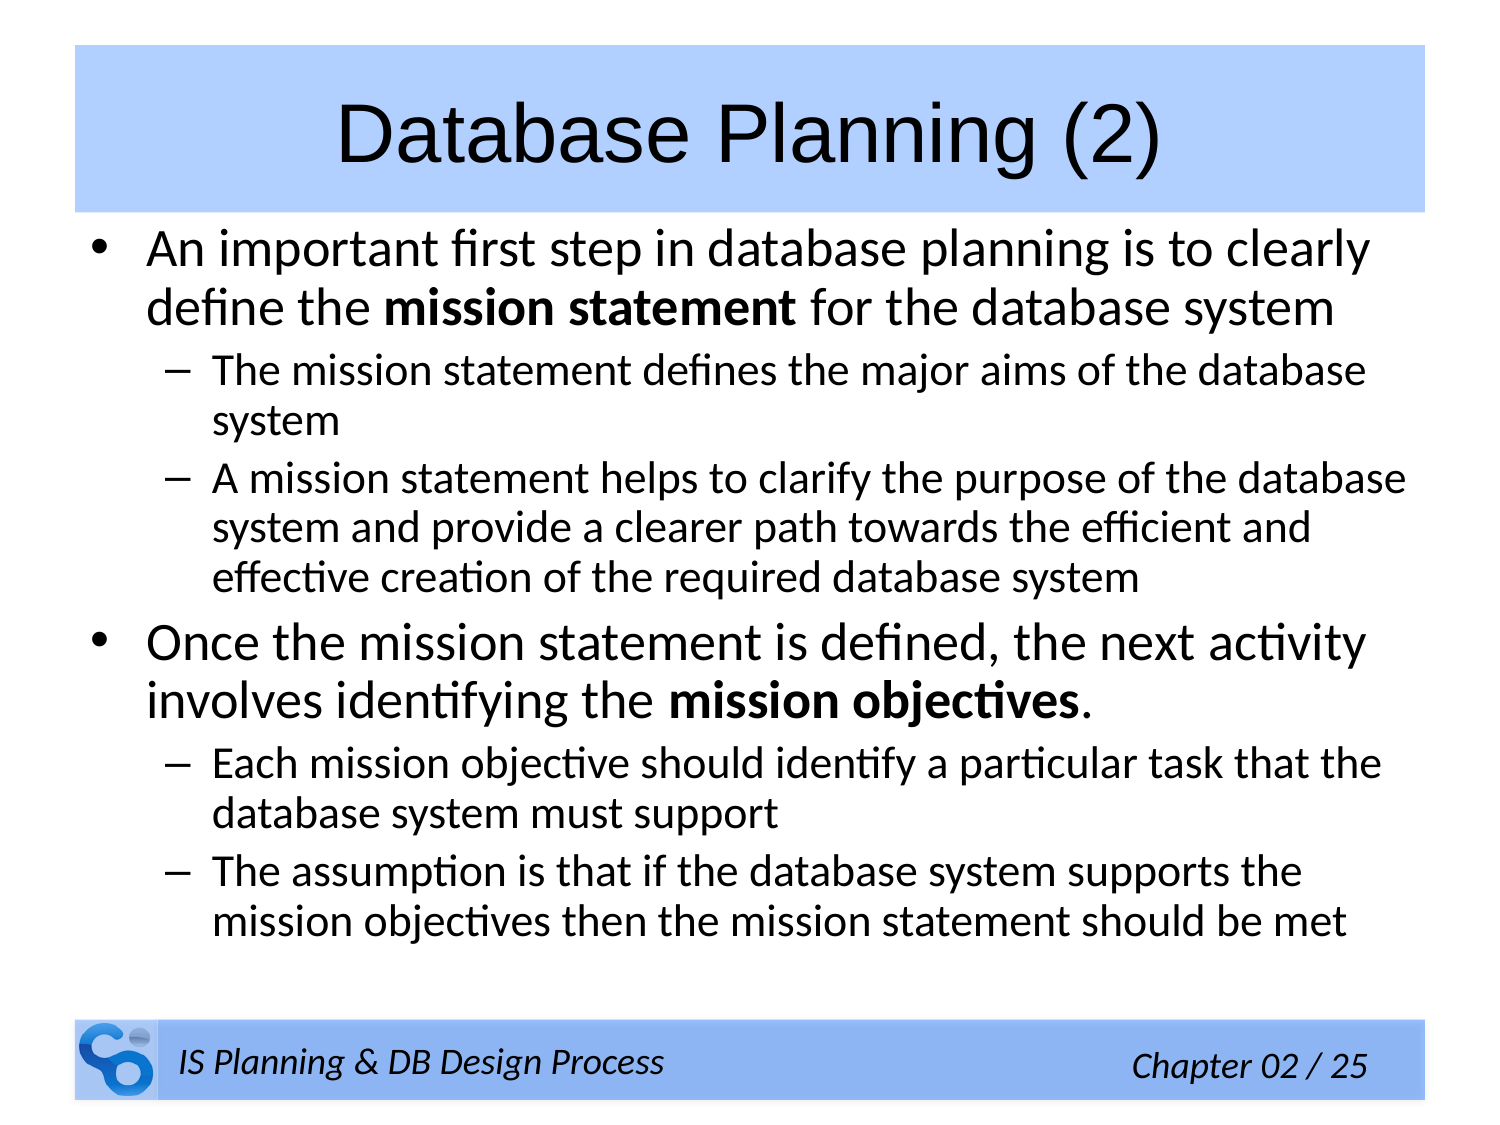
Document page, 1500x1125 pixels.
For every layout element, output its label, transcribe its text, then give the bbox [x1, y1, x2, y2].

text_box [74, 1019, 158, 1031]
list An important first step in database planning is to clearly define the mission statement for the database system The mission statement defines the major aims of the database system A mission statement helps to clarify the purpose of the database system and provide a clearer path towards the efficient and effective creation of the required database system Once the mission statement is defined, the next activity involves identifying the mission objectives. Each mission objective should identify a particular task that the database system must support The assumption is that if the database system supports the mission objectives then the mission statement should be met [75, 212, 1425, 1013]
picture [79, 1023, 154, 1097]
text_box IS Planning & DB Design Process [163, 1029, 688, 1090]
text_box Chapter 02 / 25 [787, 1033, 1425, 1094]
text_box [158, 1019, 1425, 1100]
title Database Planning (2) [75, 45, 1425, 212]
